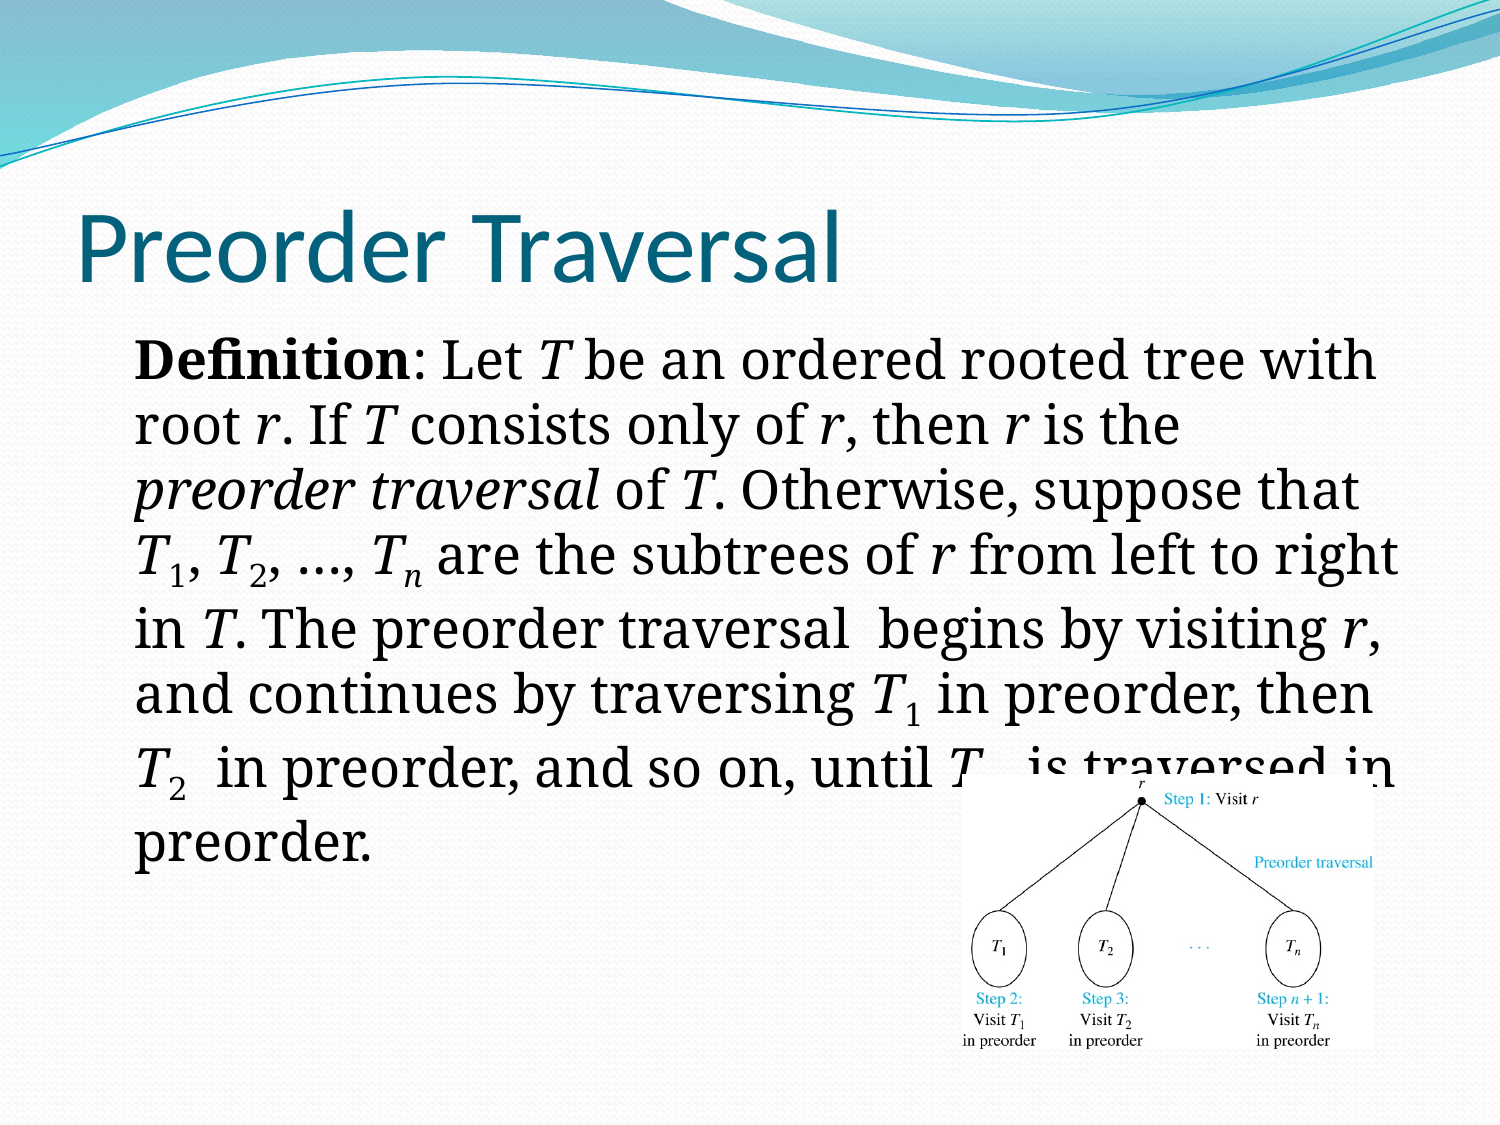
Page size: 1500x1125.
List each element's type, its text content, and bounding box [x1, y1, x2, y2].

picture [962, 774, 1373, 1050]
list Definition: Let T be an ordered rooted tree with root r. If T consists only of r, then r is the preorder traversal of T. Otherwise, suppose that T1, T2, …, Tn are the subtrees of r from left to right in T. The preorder traversal begins by visiting r, and continues by traversing T1 in preorder, then T2 in preorder, and so on, until Tn is traversed in preorder. [75, 317, 1425, 1038]
title Preorder Traversal [75, 115, 1425, 303]
